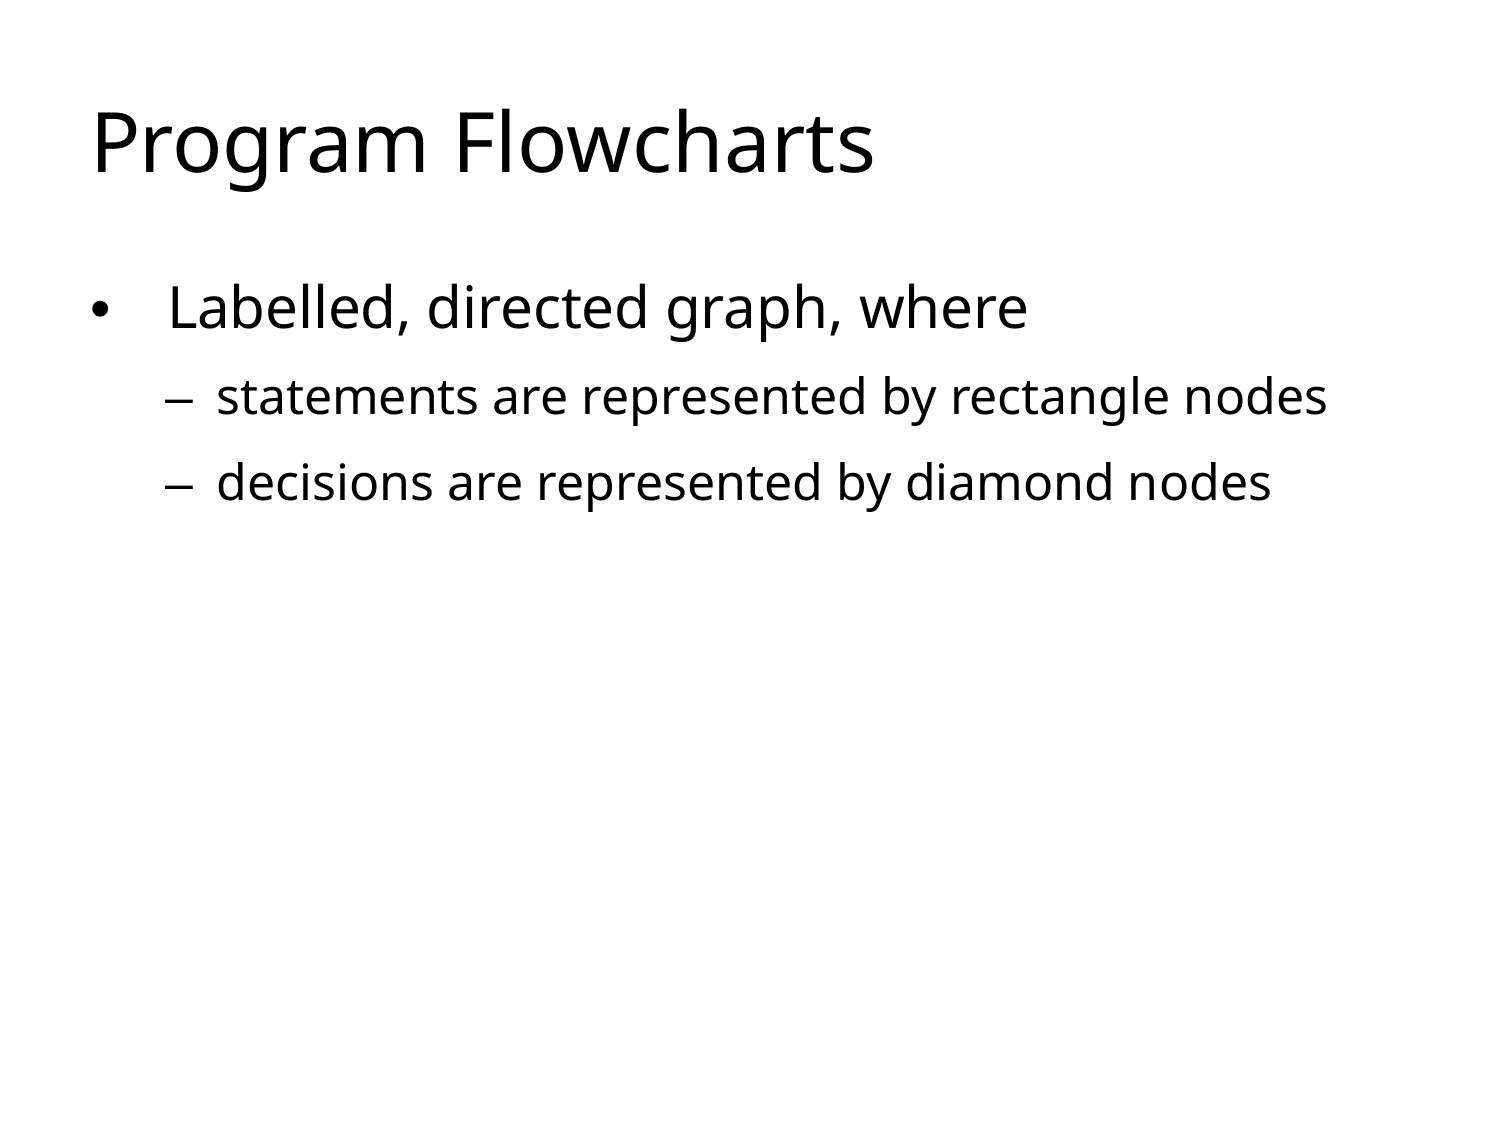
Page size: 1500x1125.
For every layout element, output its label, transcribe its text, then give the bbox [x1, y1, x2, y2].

title Program Flowcharts [87, 88, 916, 269]
text_box • Labelled, directed graph, where – statements are represented by rectangle nodes – decisions are represented by diamond nodes [87, 269, 1386, 511]
